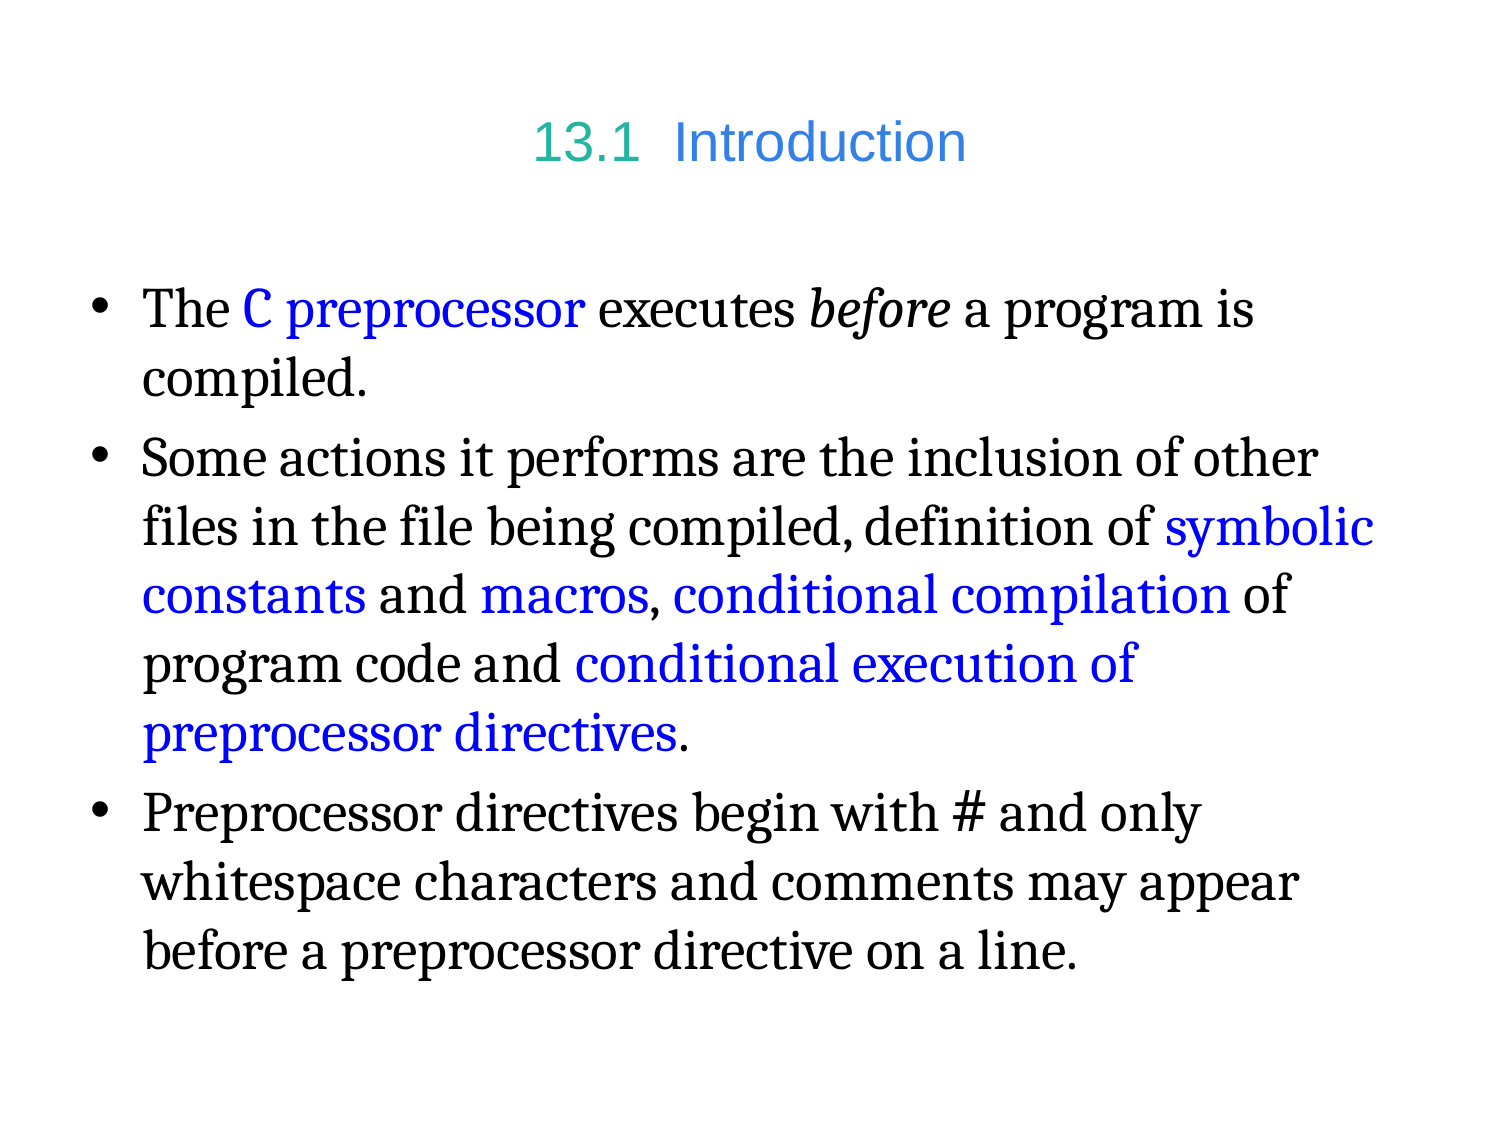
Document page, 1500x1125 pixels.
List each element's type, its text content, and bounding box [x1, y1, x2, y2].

title 13.1 Introduction [75, 45, 1425, 233]
list The C preprocessor executes before a program is compiled. Some actions it performs are the inclusion of other files in the file being compiled, definition of symbolic constants and macros, conditional compilation of program code and conditional execution of preprocessor directives. Preprocessor directives begin with # and only whitespace characters and comments may appear before a preprocessor directive on a line. [75, 262, 1425, 1005]
